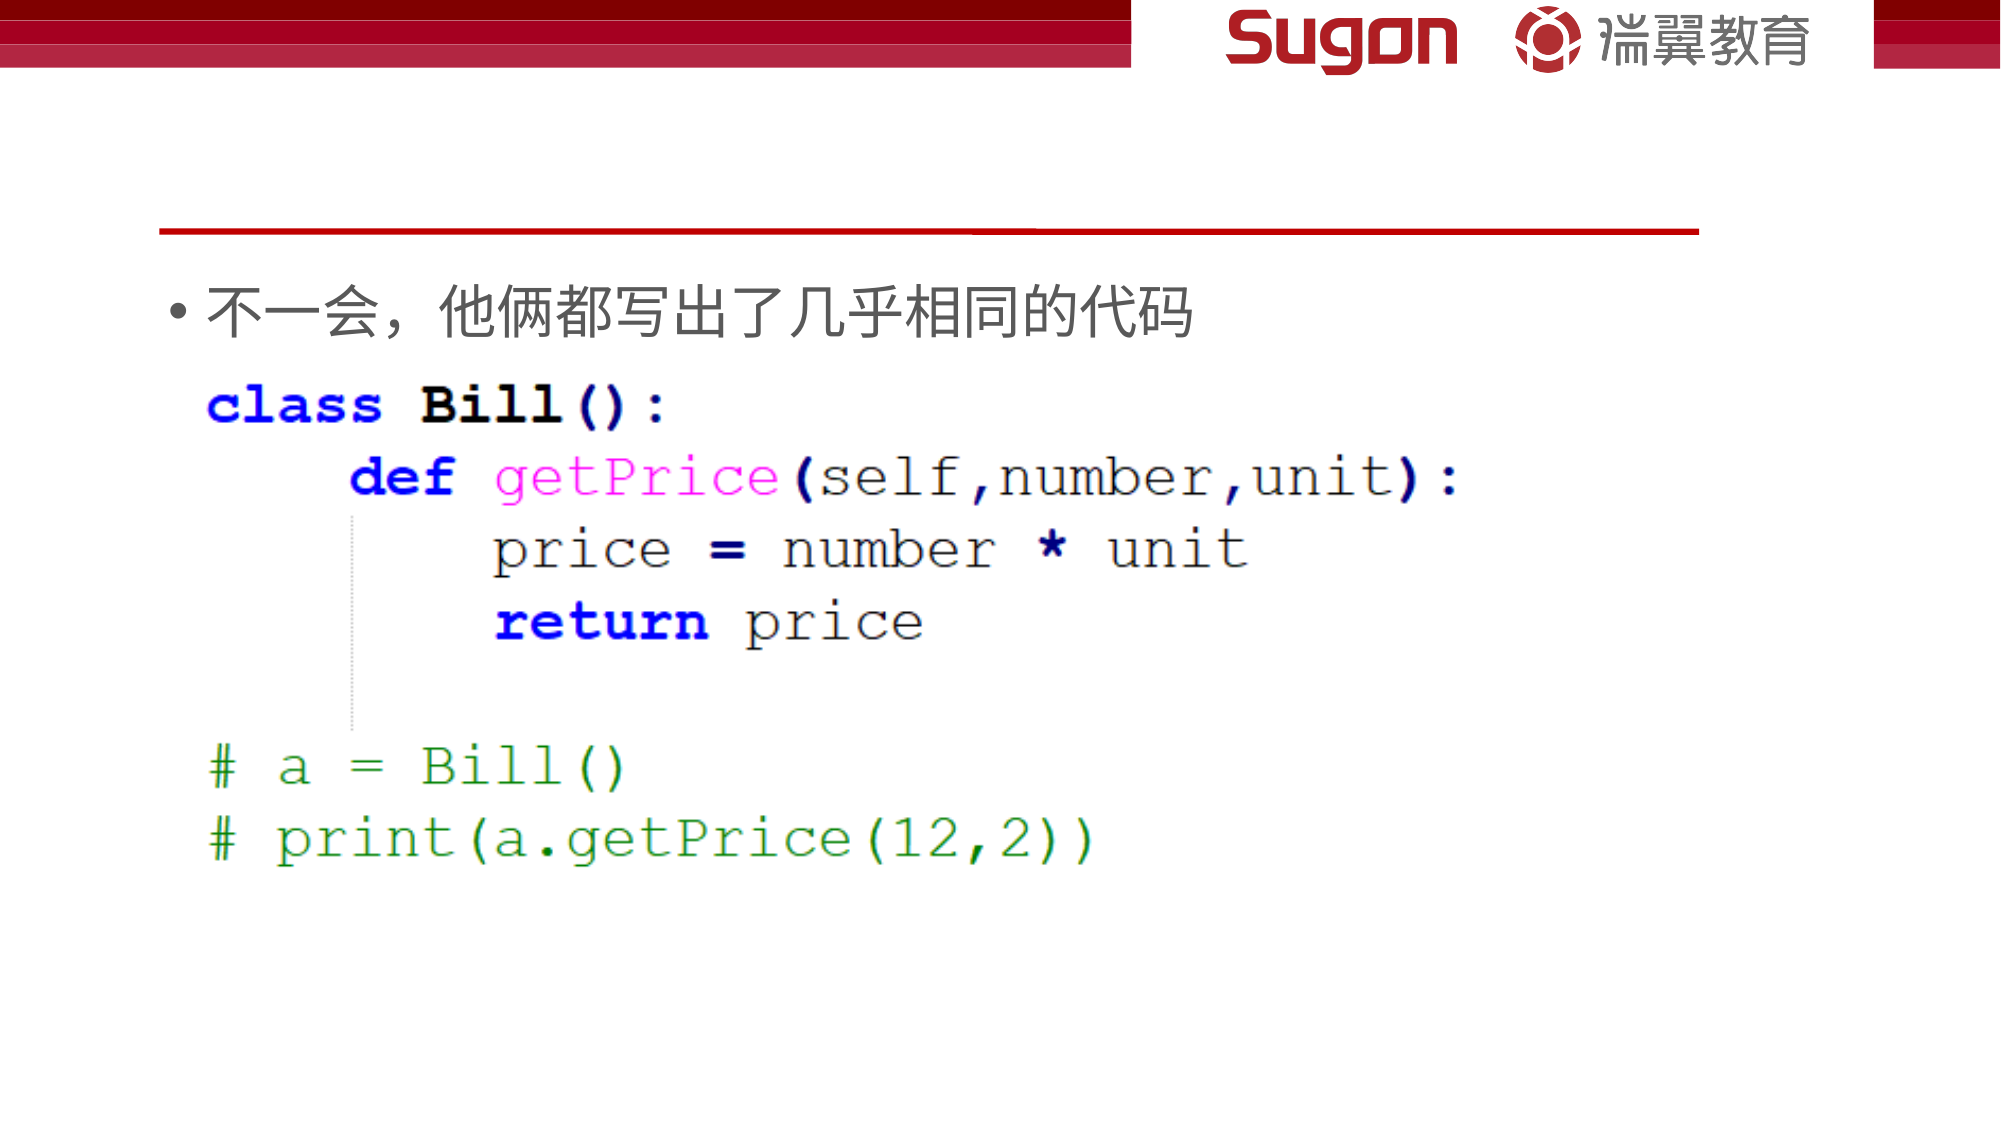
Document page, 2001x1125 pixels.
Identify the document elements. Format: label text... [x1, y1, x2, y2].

list 不一会，他俩都写出了几乎相同的代码 [153, 253, 1879, 1028]
picture [1194, 0, 1484, 102]
picture [1515, 6, 1809, 73]
picture [203, 372, 1463, 882]
